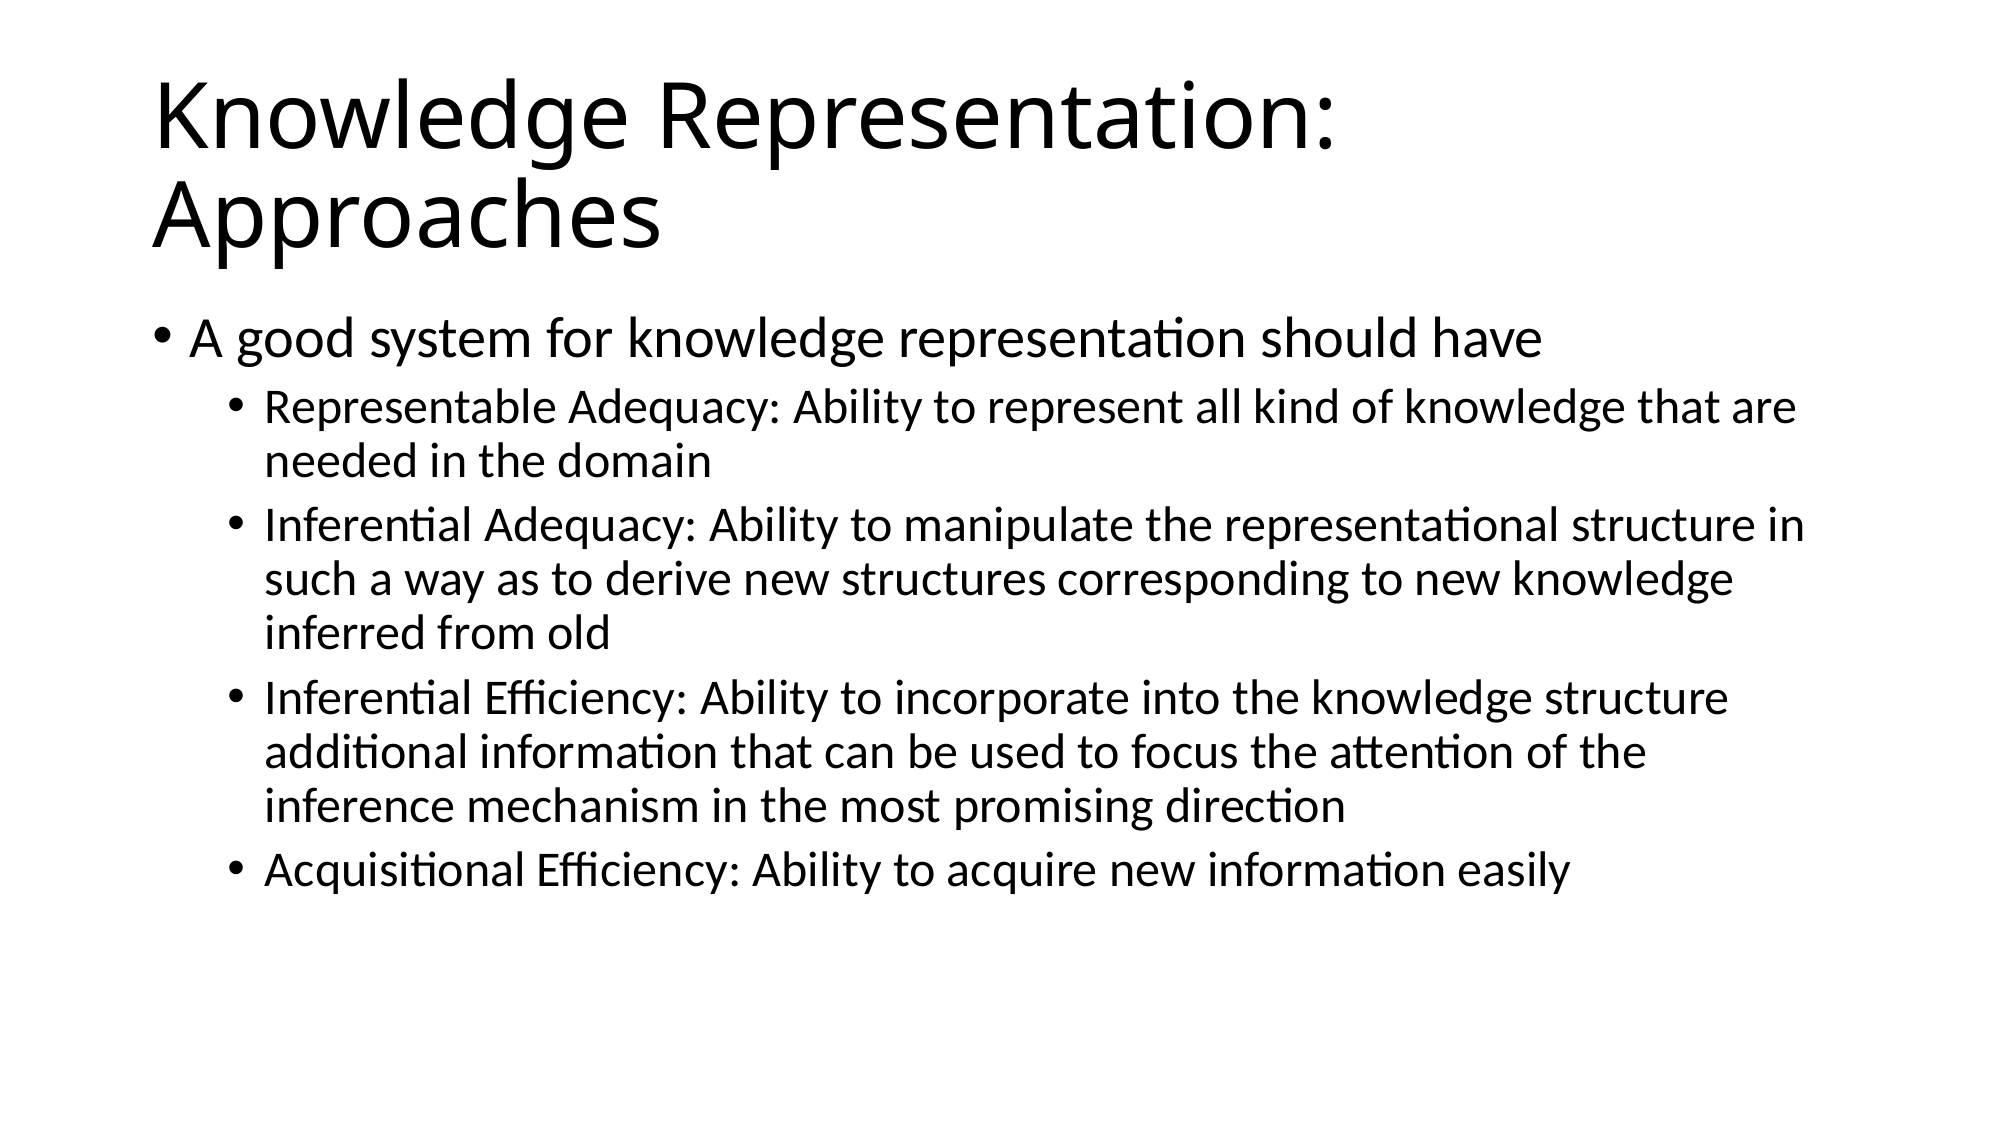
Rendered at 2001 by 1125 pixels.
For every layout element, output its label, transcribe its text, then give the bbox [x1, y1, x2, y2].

list A good system for knowledge representation should have Representable Adequacy: Ability to represent all kind of knowledge that are needed in the domain Inferential Adequacy: Ability to manipulate the representational structure in such a way as to derive new structures corresponding to new knowledge inferred from old Inferential Efficiency: Ability to incorporate into the knowledge structure additional information that can be used to focus the attention of the inference mechanism in the most promising direction Acquisitional Efficiency: Ability to acquire new information easily [137, 299, 1863, 1014]
title Knowledge Representation: Approaches [137, 59, 1863, 278]
